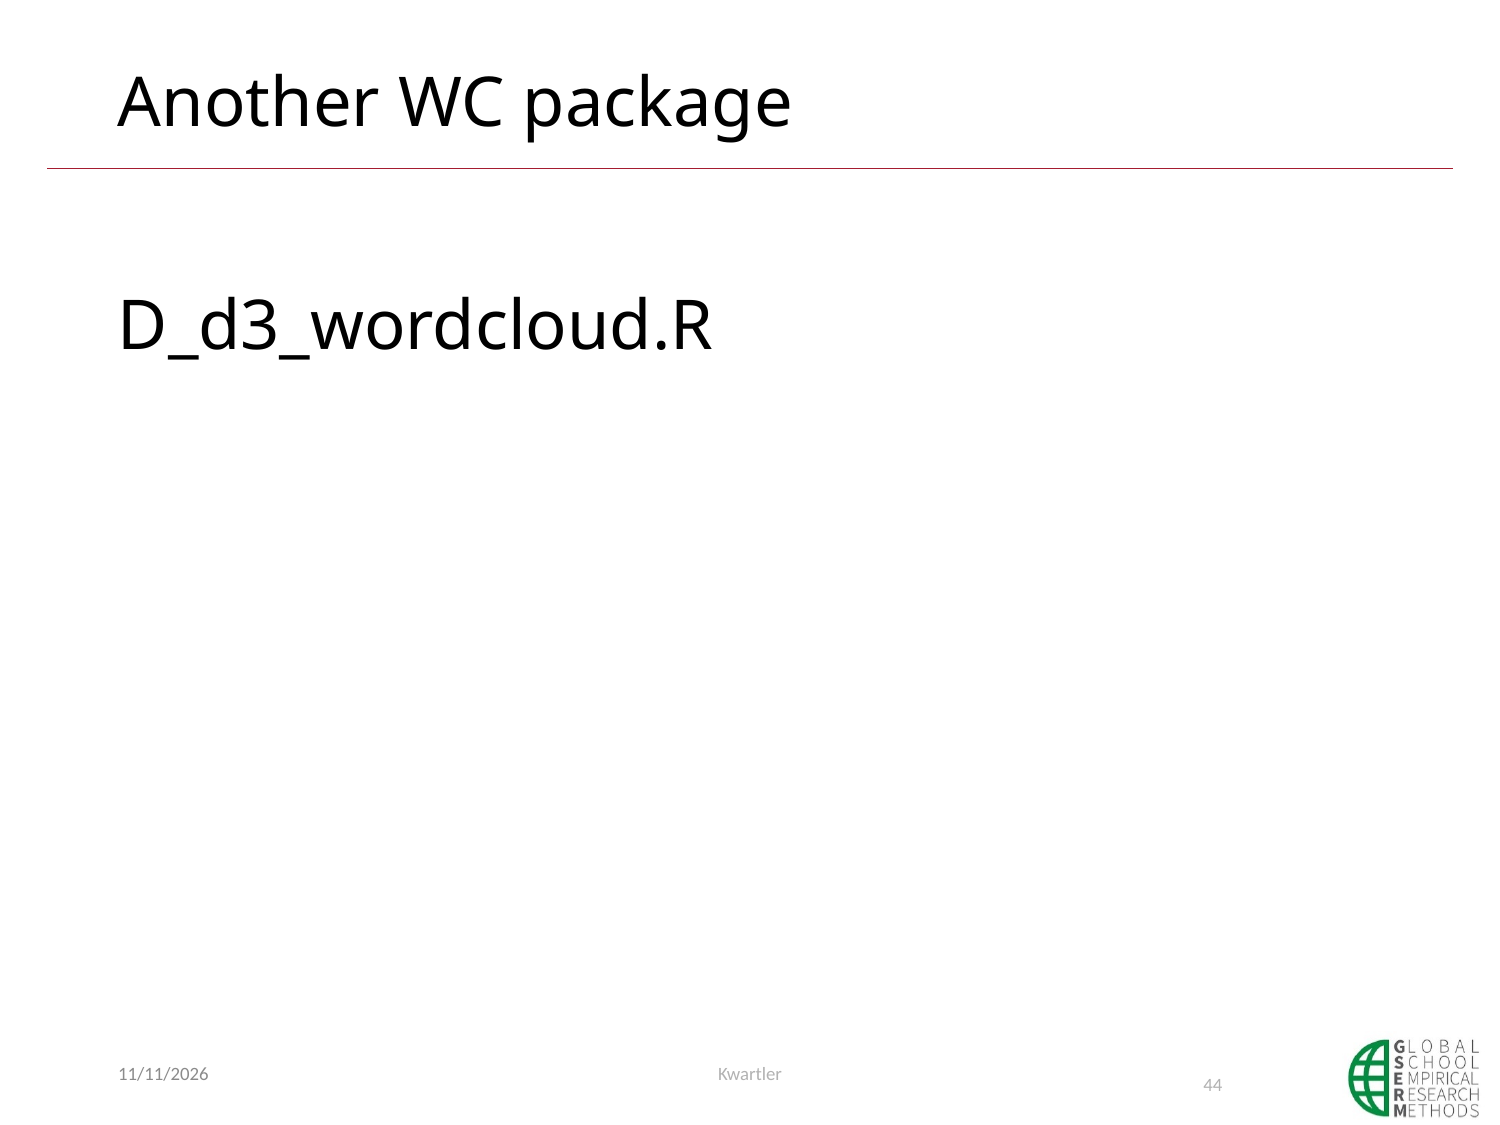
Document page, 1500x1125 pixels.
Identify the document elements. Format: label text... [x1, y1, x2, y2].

slide_number 44 [1188, 1042, 1330, 1103]
footer Kwartler [496, 1042, 1004, 1103]
title Another WC package [103, 59, 1397, 157]
picture [1342, 1031, 1500, 1120]
text_box D_d3_wordcloud.R [103, 282, 1420, 595]
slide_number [103, 1042, 441, 1103]
